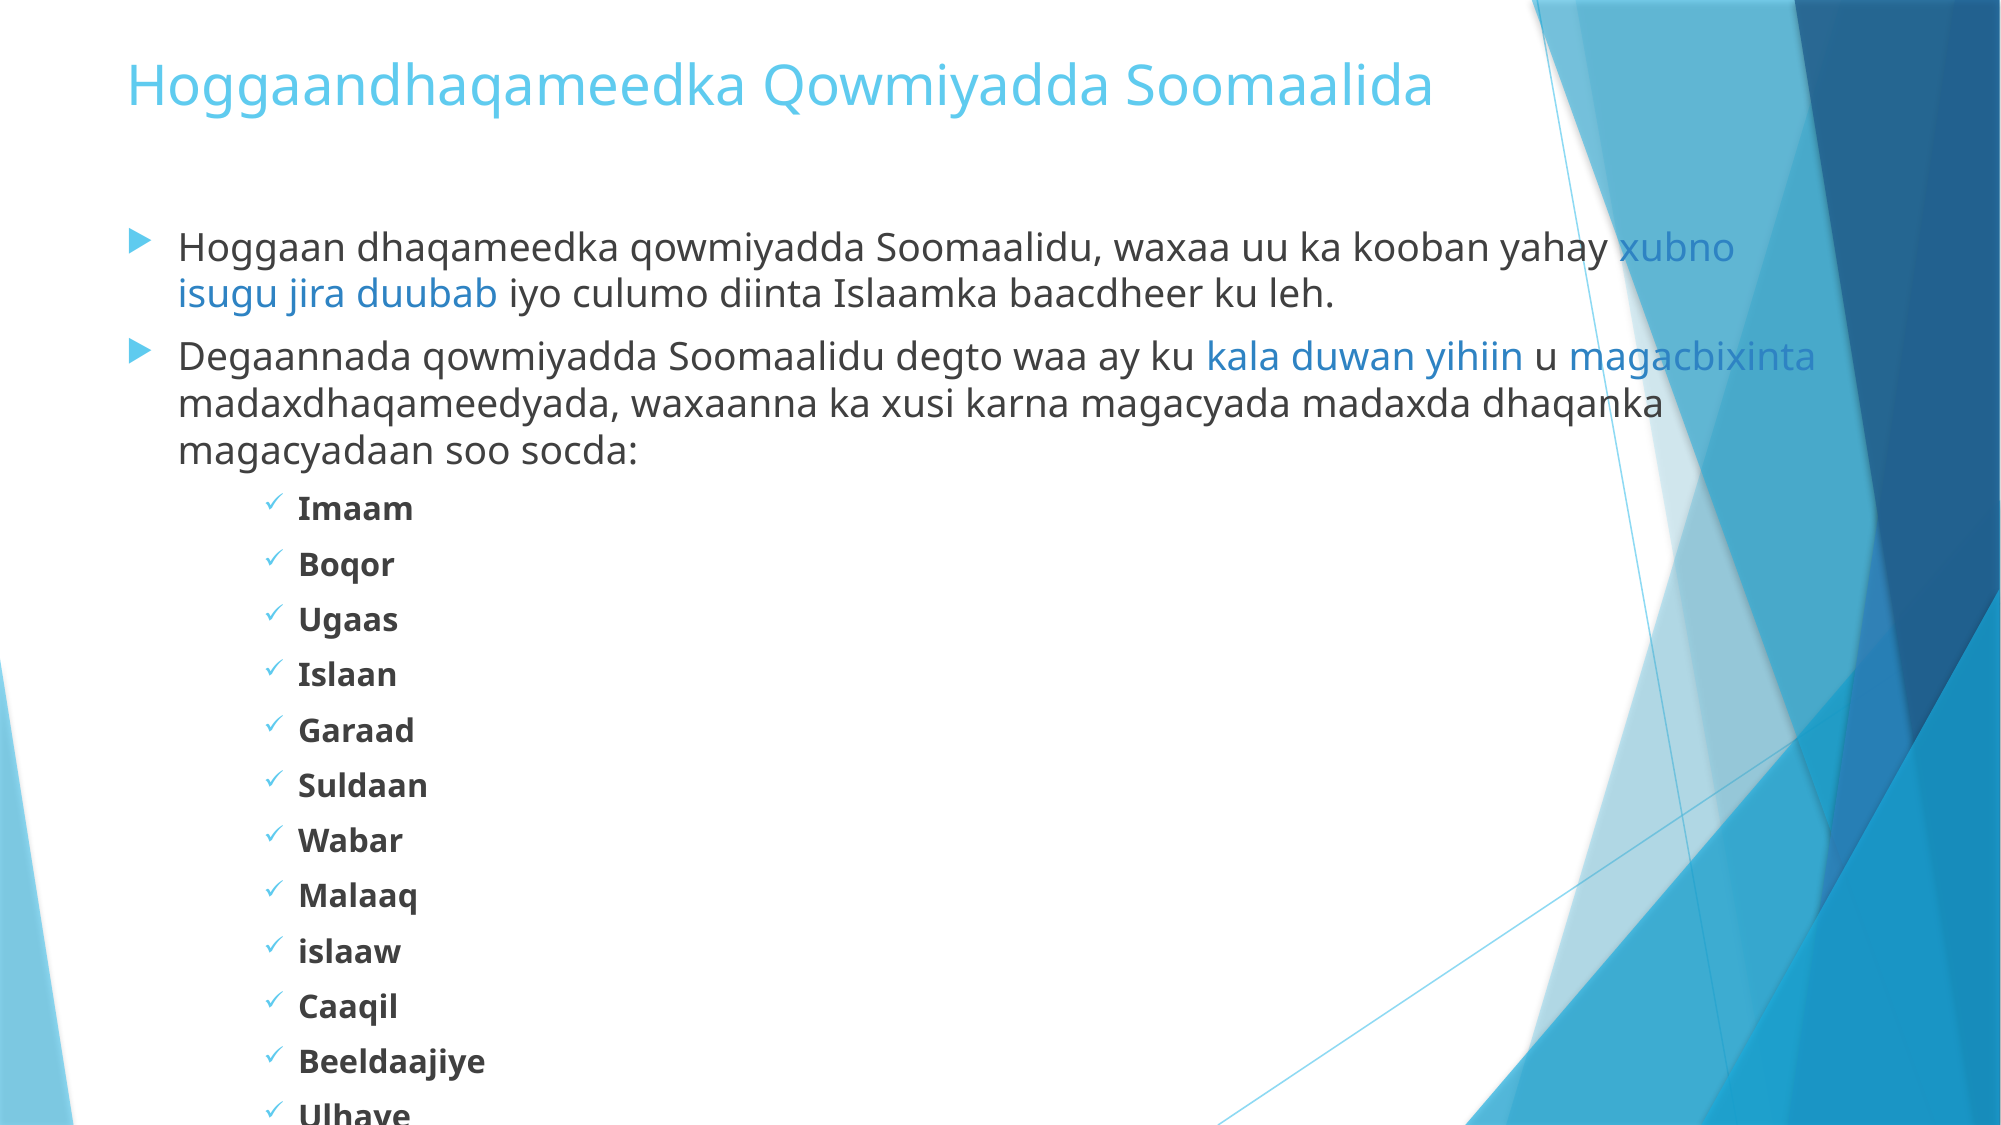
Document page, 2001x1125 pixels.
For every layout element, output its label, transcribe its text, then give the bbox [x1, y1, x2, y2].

title Hoggaandhaqameedka Qowmiyadda Soomaalida [111, 41, 1522, 159]
list Hoggaan dhaqameedka qowmiyadda Soomaalidu, waxaa uu ka kooban yahay xubno isugu jira duubab iyo culumo diinta Islaamka baacdheer ku leh. Degaannada qowmiyadda Soomaalidu degto waa ay ku kala duwan yihiin u magacbixinta madaxdhaqameedyada, waxaanna ka xusi karna magacyada madaxda dhaqanka magacyadaan soo socda: Imaam Boqor Ugaas Islaan Garaad Suldaan Wabar Malaaq islaaw Caaqil Beeldaajiye Ulhaye [111, 214, 1854, 1125]
